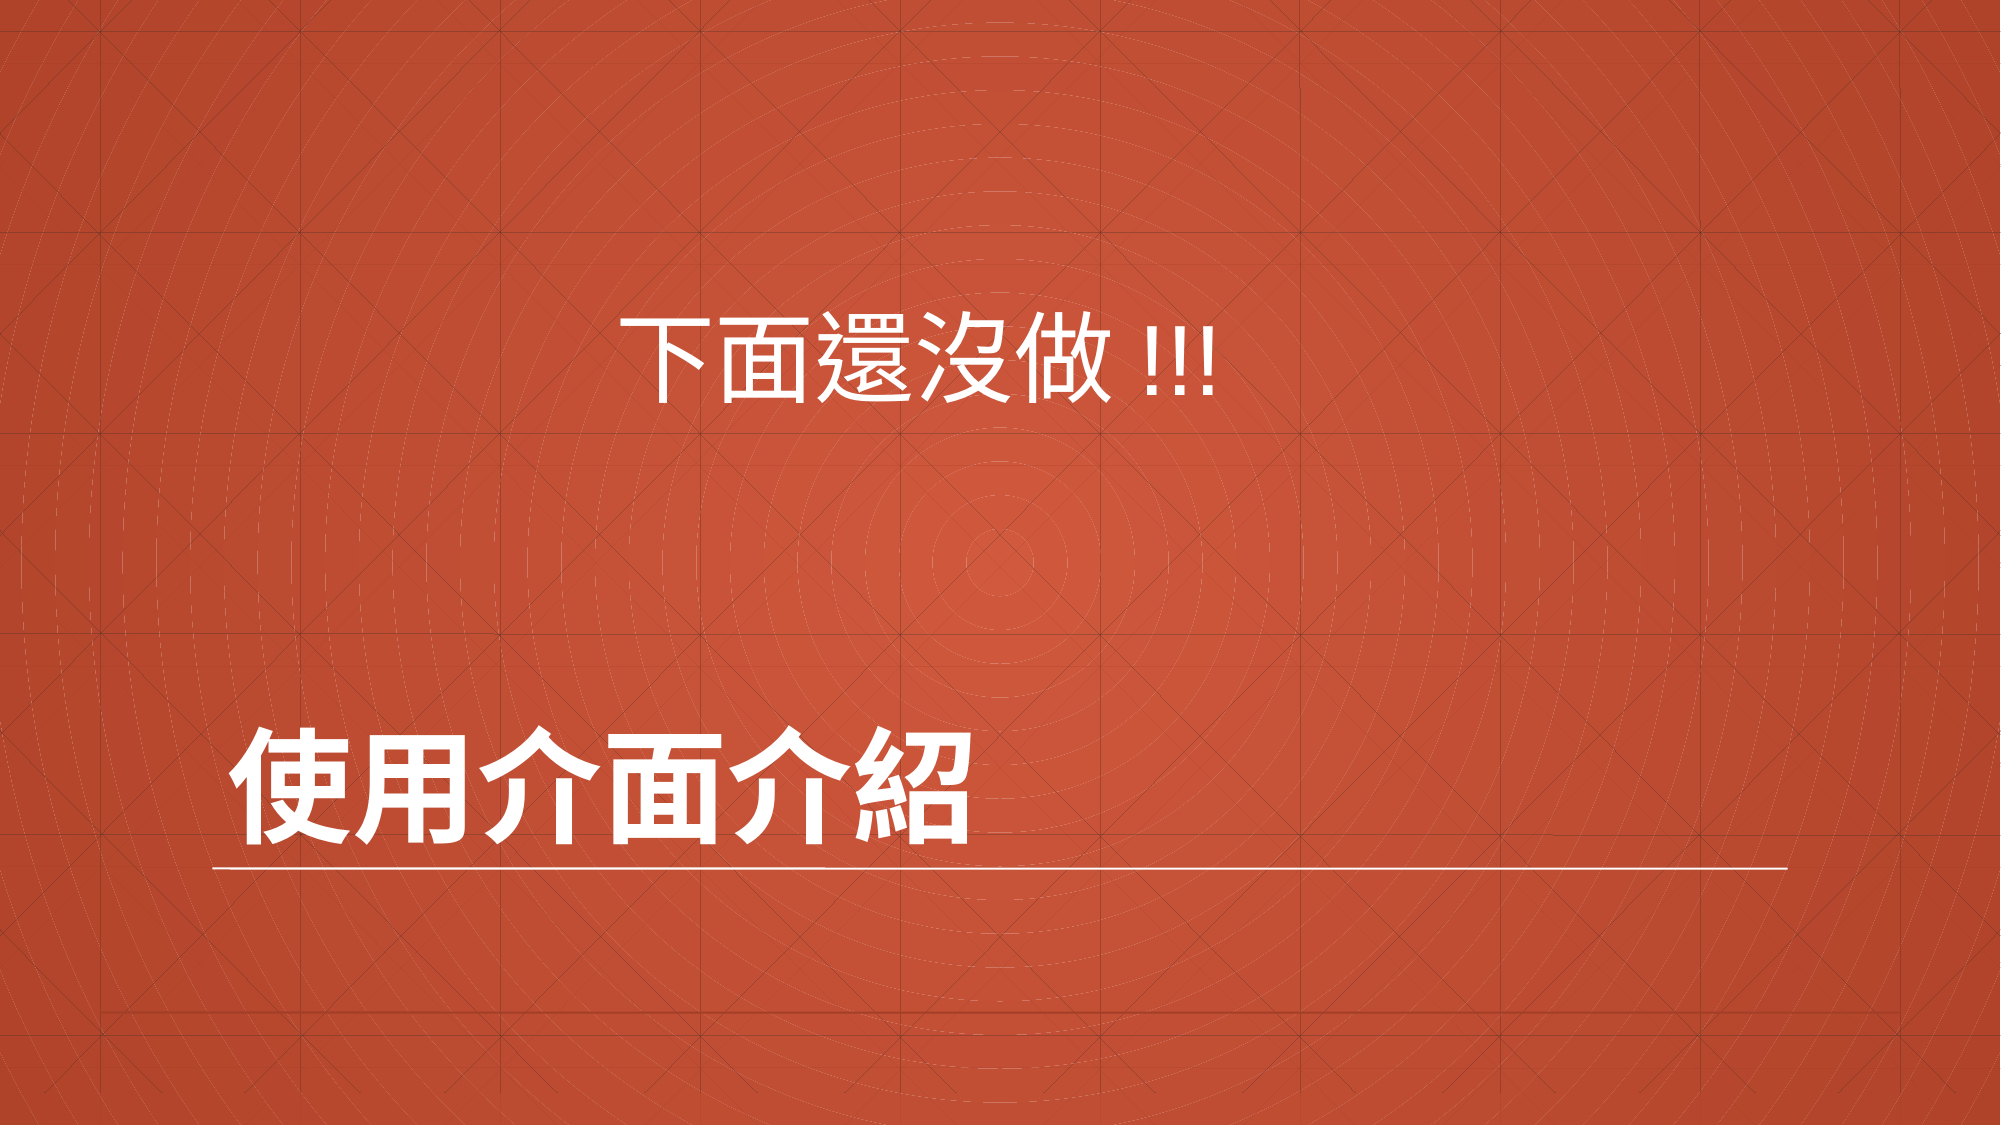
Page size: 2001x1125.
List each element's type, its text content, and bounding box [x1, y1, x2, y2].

list 下面還沒做!!! [562, 301, 2000, 377]
title 使用介面介紹 [212, 416, 1788, 867]
